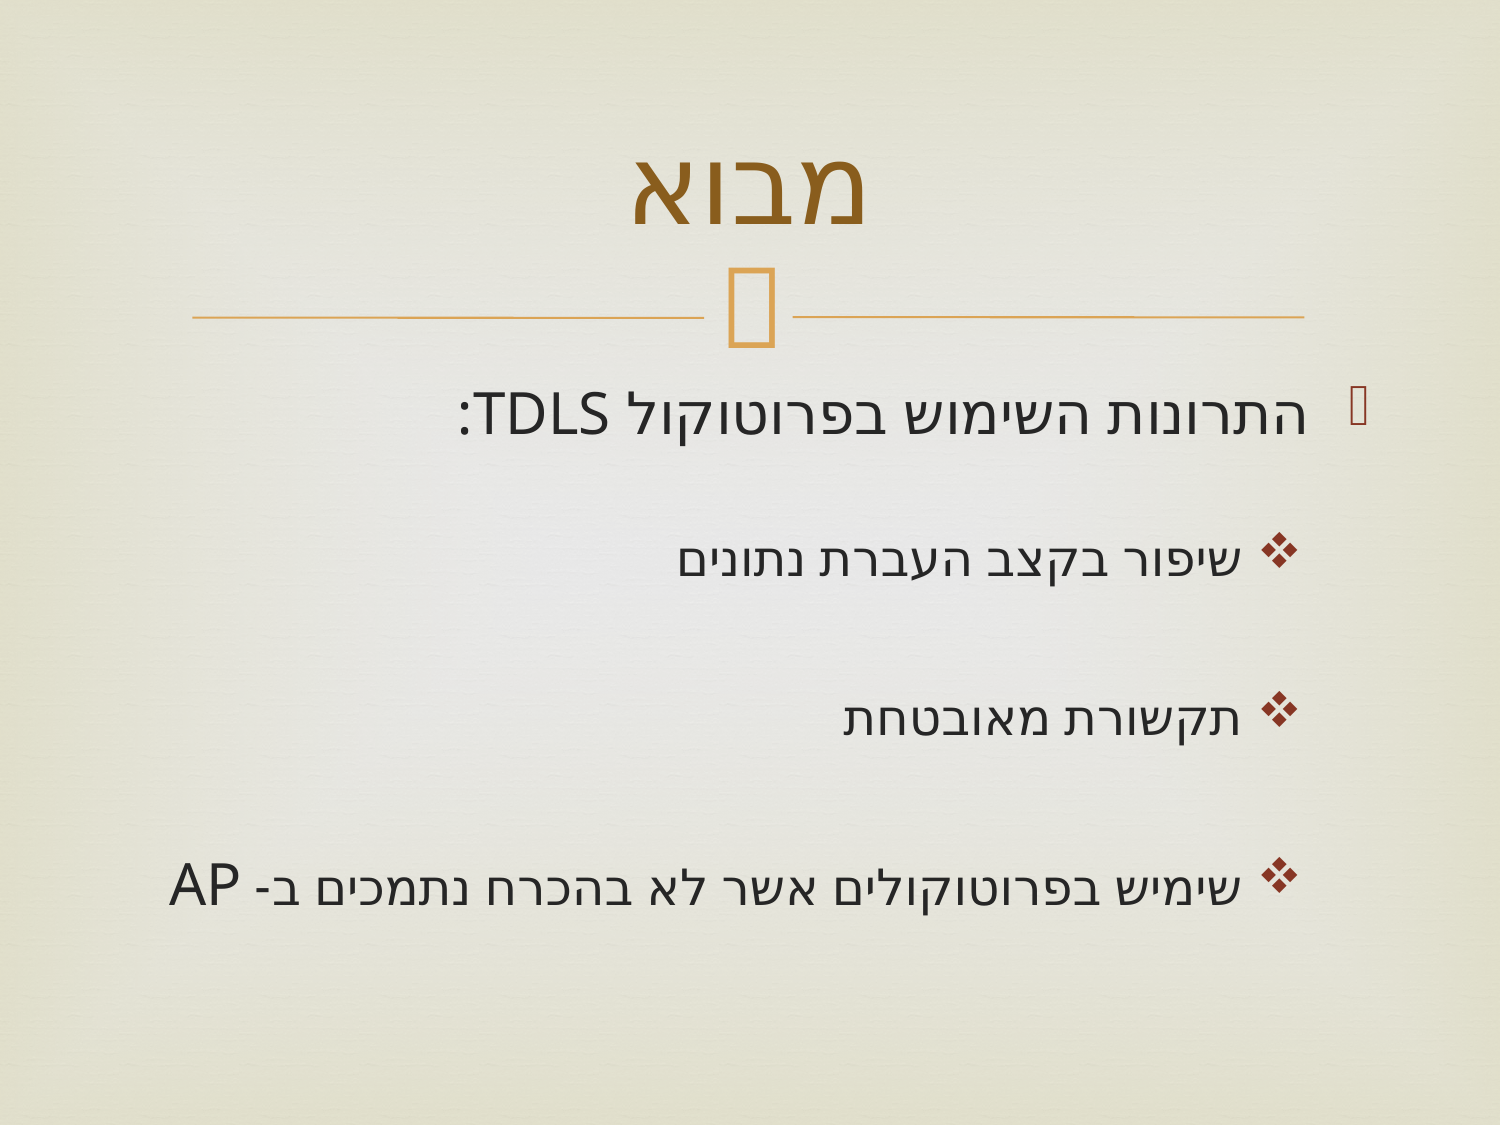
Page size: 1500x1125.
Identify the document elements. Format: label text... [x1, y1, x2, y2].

title מבוא [112, 93, 1386, 267]
list התרונות השימוש בפרוטוקול TDLS: שיפור בקצב העברת נתונים תקשורת מאובטחת שימיש בפרוטוקולים אשר לא בהכרח נתמכים ב- AP [114, 368, 1386, 1005]
